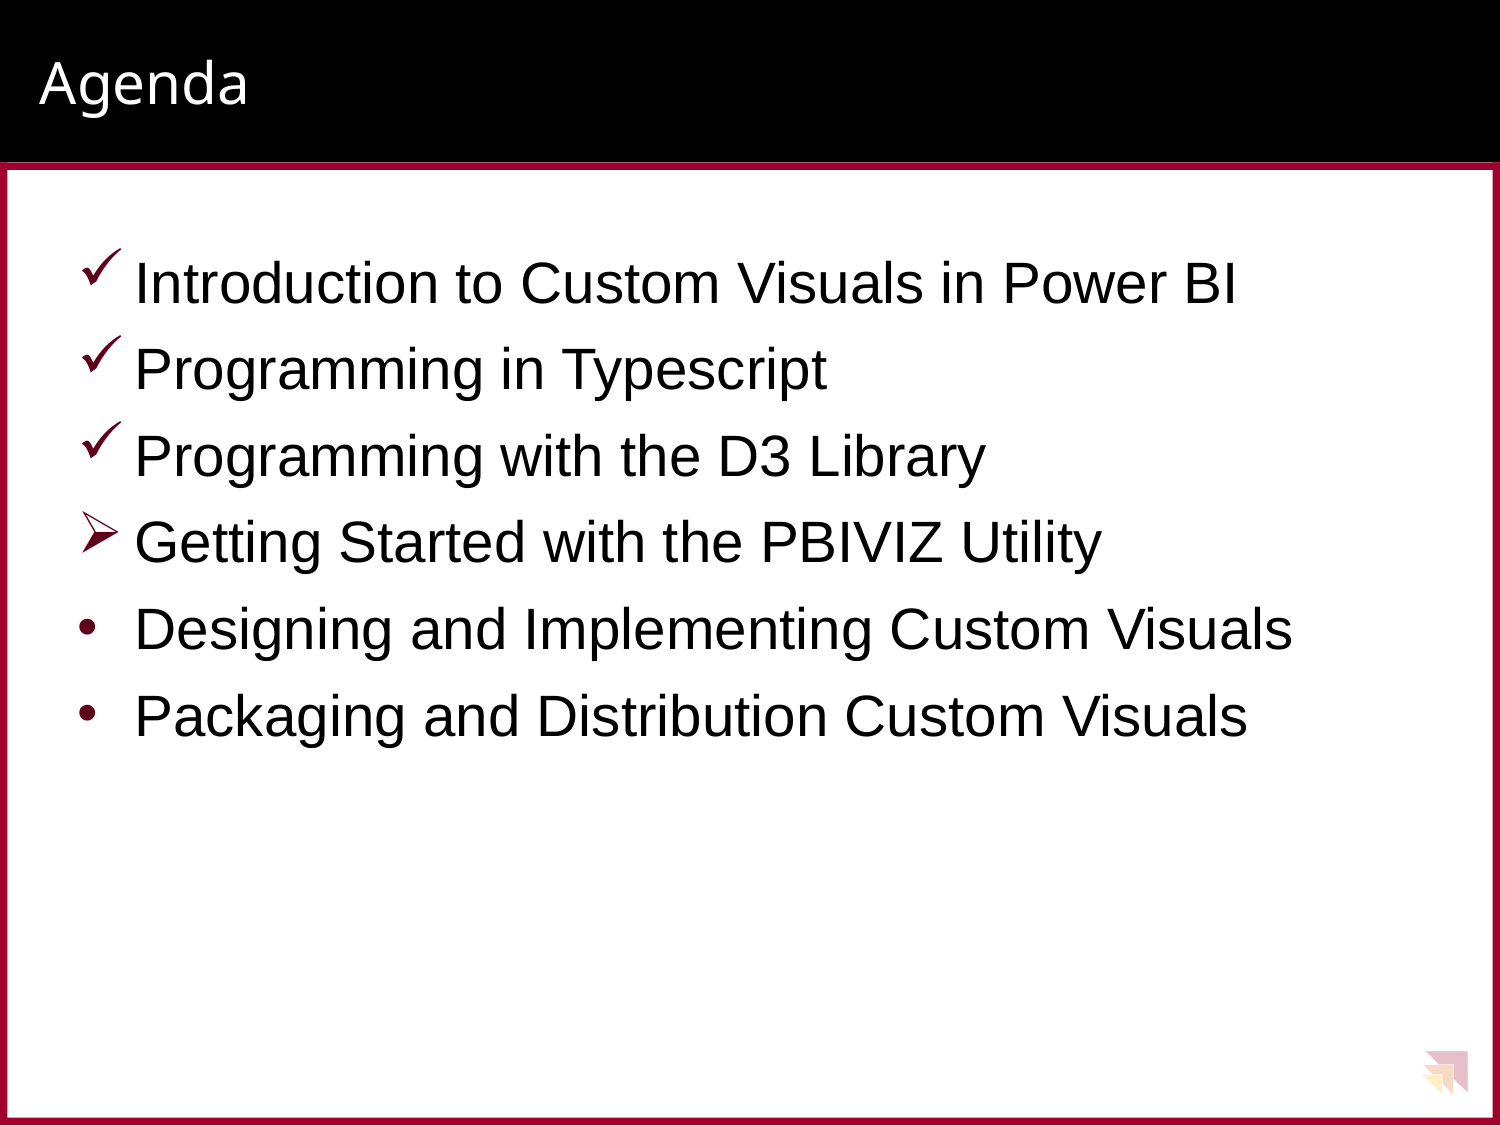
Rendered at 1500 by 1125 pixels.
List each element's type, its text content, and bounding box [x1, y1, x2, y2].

list Introduction to Custom Visuals in Power BI Programming in Typescript Programming with the D3 Library Getting Started with the PBIVIZ Utility Designing and Implementing Custom Visuals Packaging and Distribution Custom Visuals [62, 237, 1438, 1088]
title Agenda [24, 12, 1438, 150]
